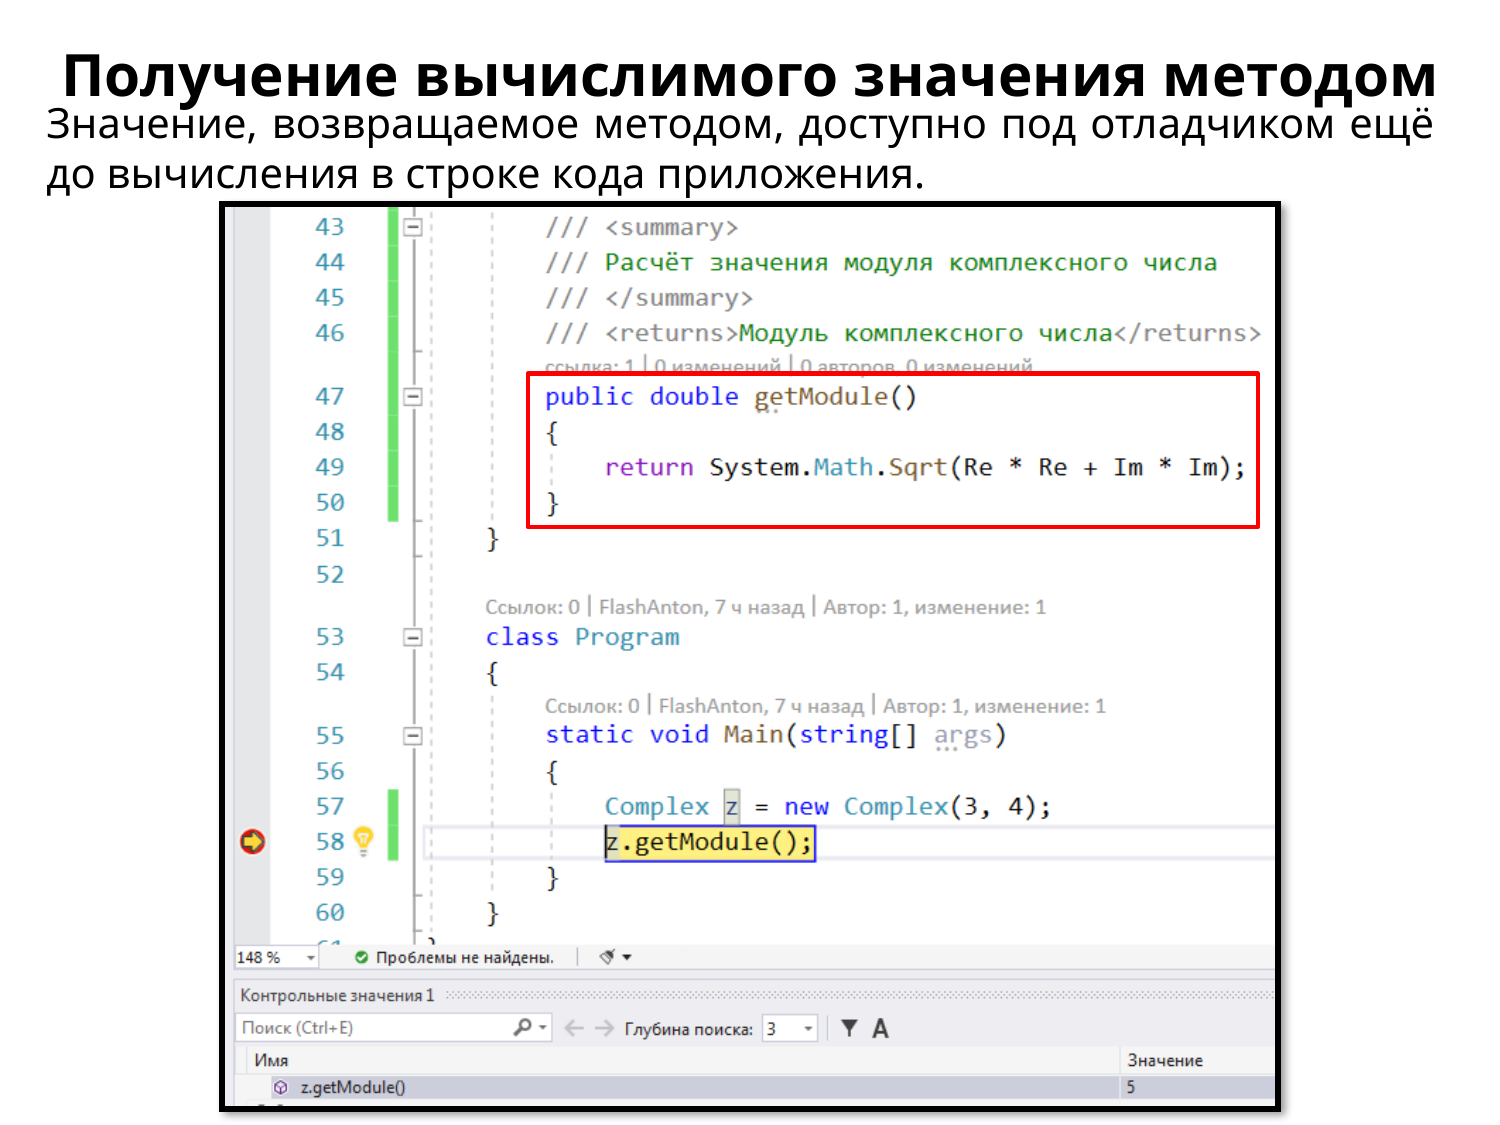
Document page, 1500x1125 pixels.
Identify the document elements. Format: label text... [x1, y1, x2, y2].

picture [224, 207, 1276, 1107]
text_box Значение, возвращаемое методом, доступно под отладчиком ещё до вычисления в строке кода приложения. [31, 89, 1450, 205]
text_box Получение вычислимого значения методом [17, 30, 1483, 116]
